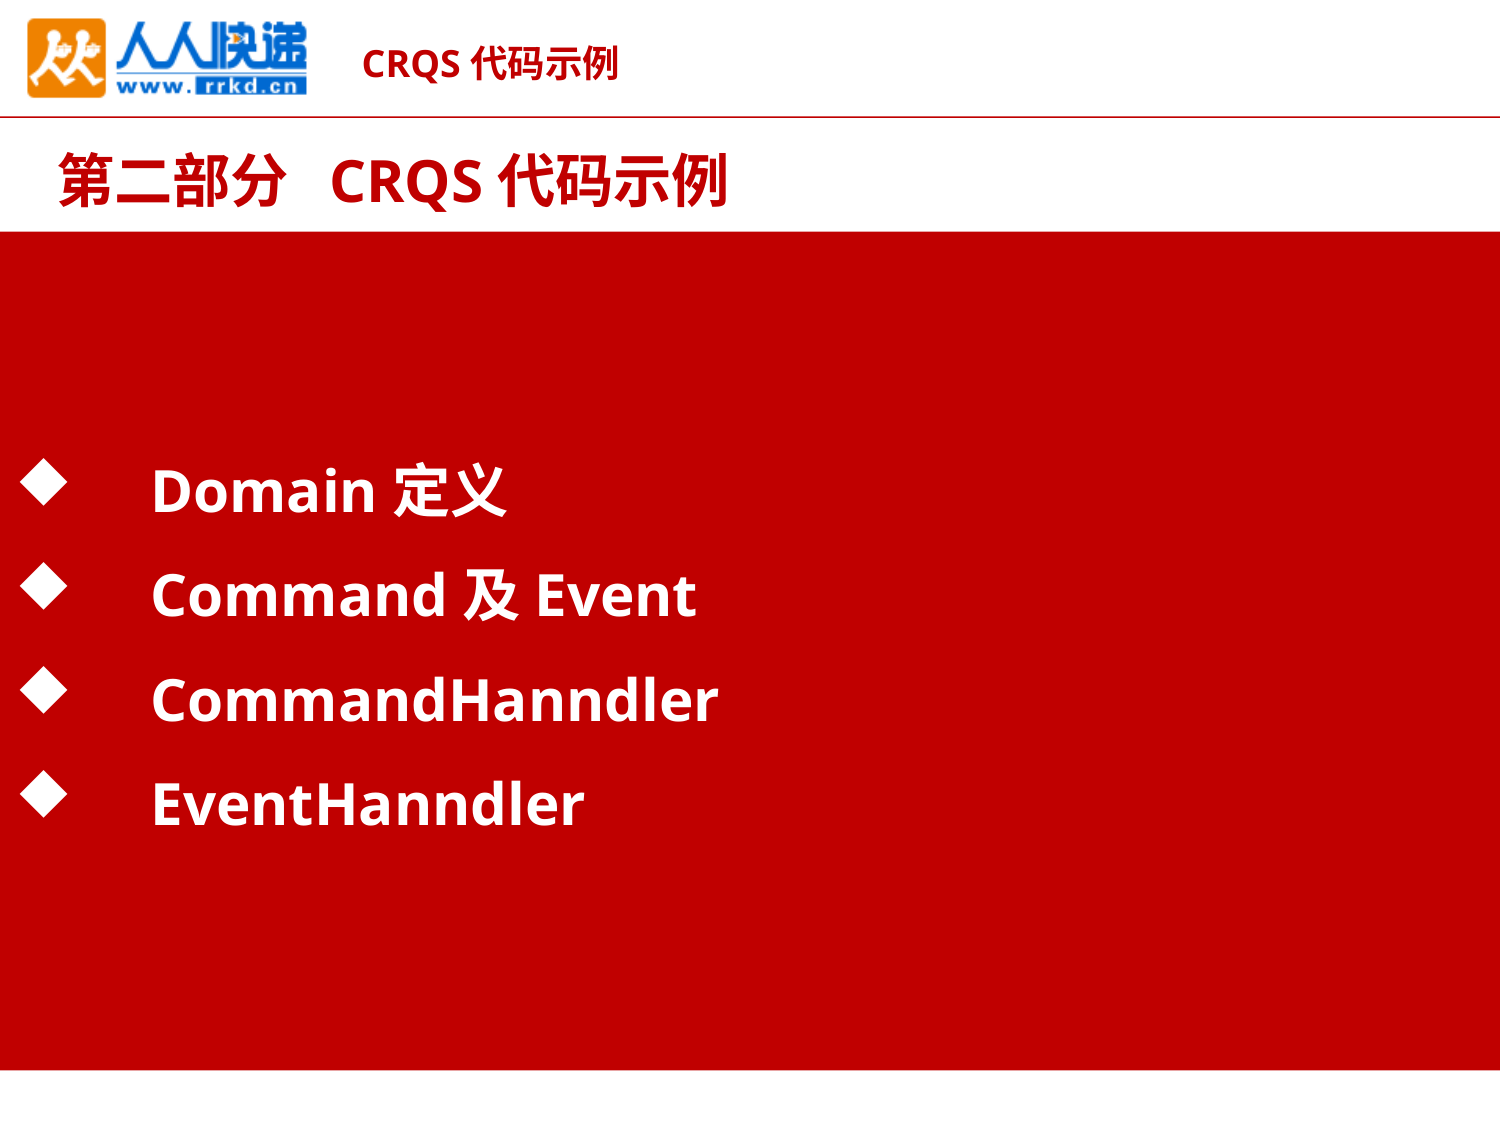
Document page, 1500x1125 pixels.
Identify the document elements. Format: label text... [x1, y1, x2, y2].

text_box CRQS代码示例 [346, 33, 635, 93]
text_box 第二部分 CRQS代码示例 [41, 137, 1341, 222]
text_box Domain定义 Command及Event CommandHanndler EventHanndler [0, 230, 1500, 1072]
picture [23, 14, 313, 106]
